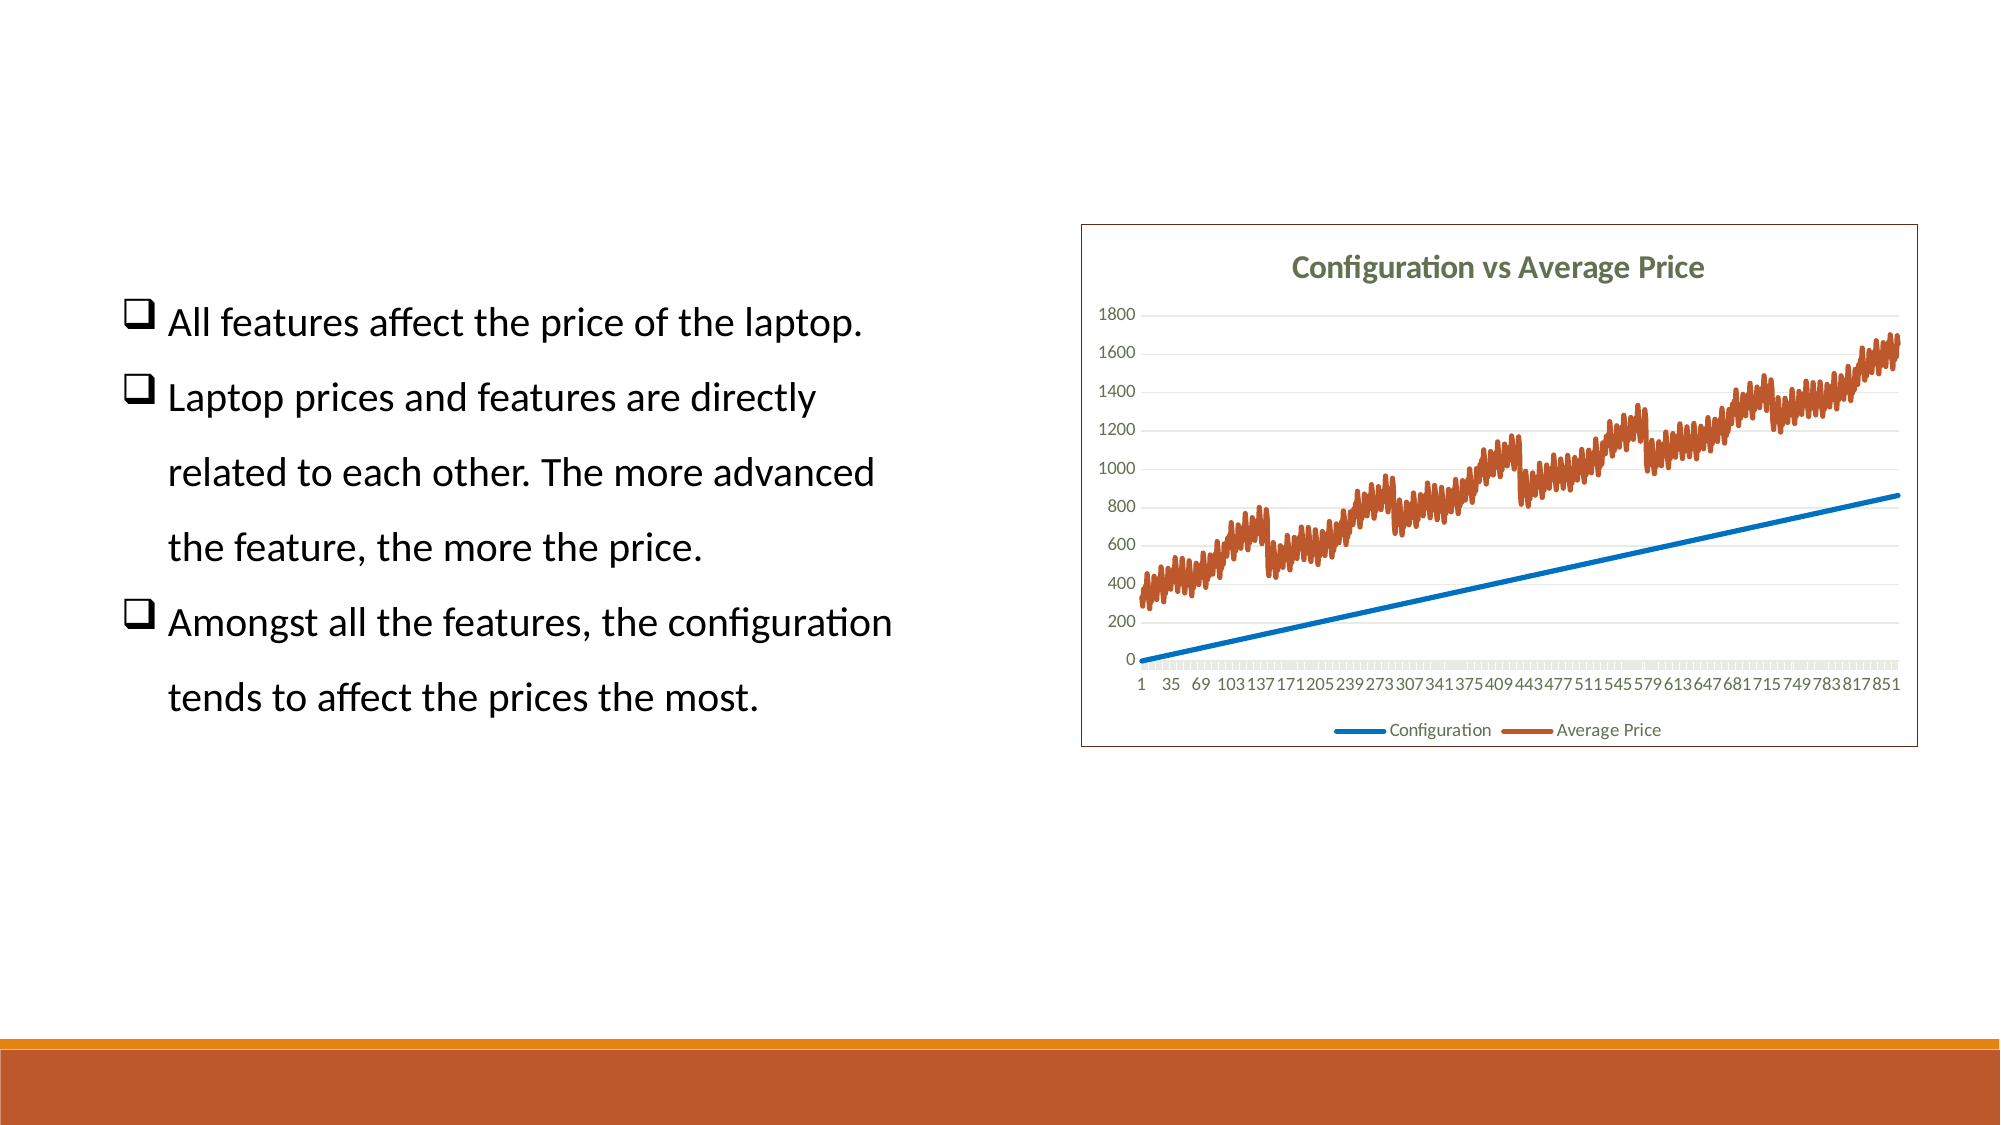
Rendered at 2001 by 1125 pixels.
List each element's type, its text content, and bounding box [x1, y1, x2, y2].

chart [1080, 224, 1918, 748]
text_box All features affect the price of the laptop. Laptop prices and features are directly related to each other. The more advanced the feature, the more the price. Amongst all the features, the configuration tends to affect the prices the most. [106, 262, 941, 728]
